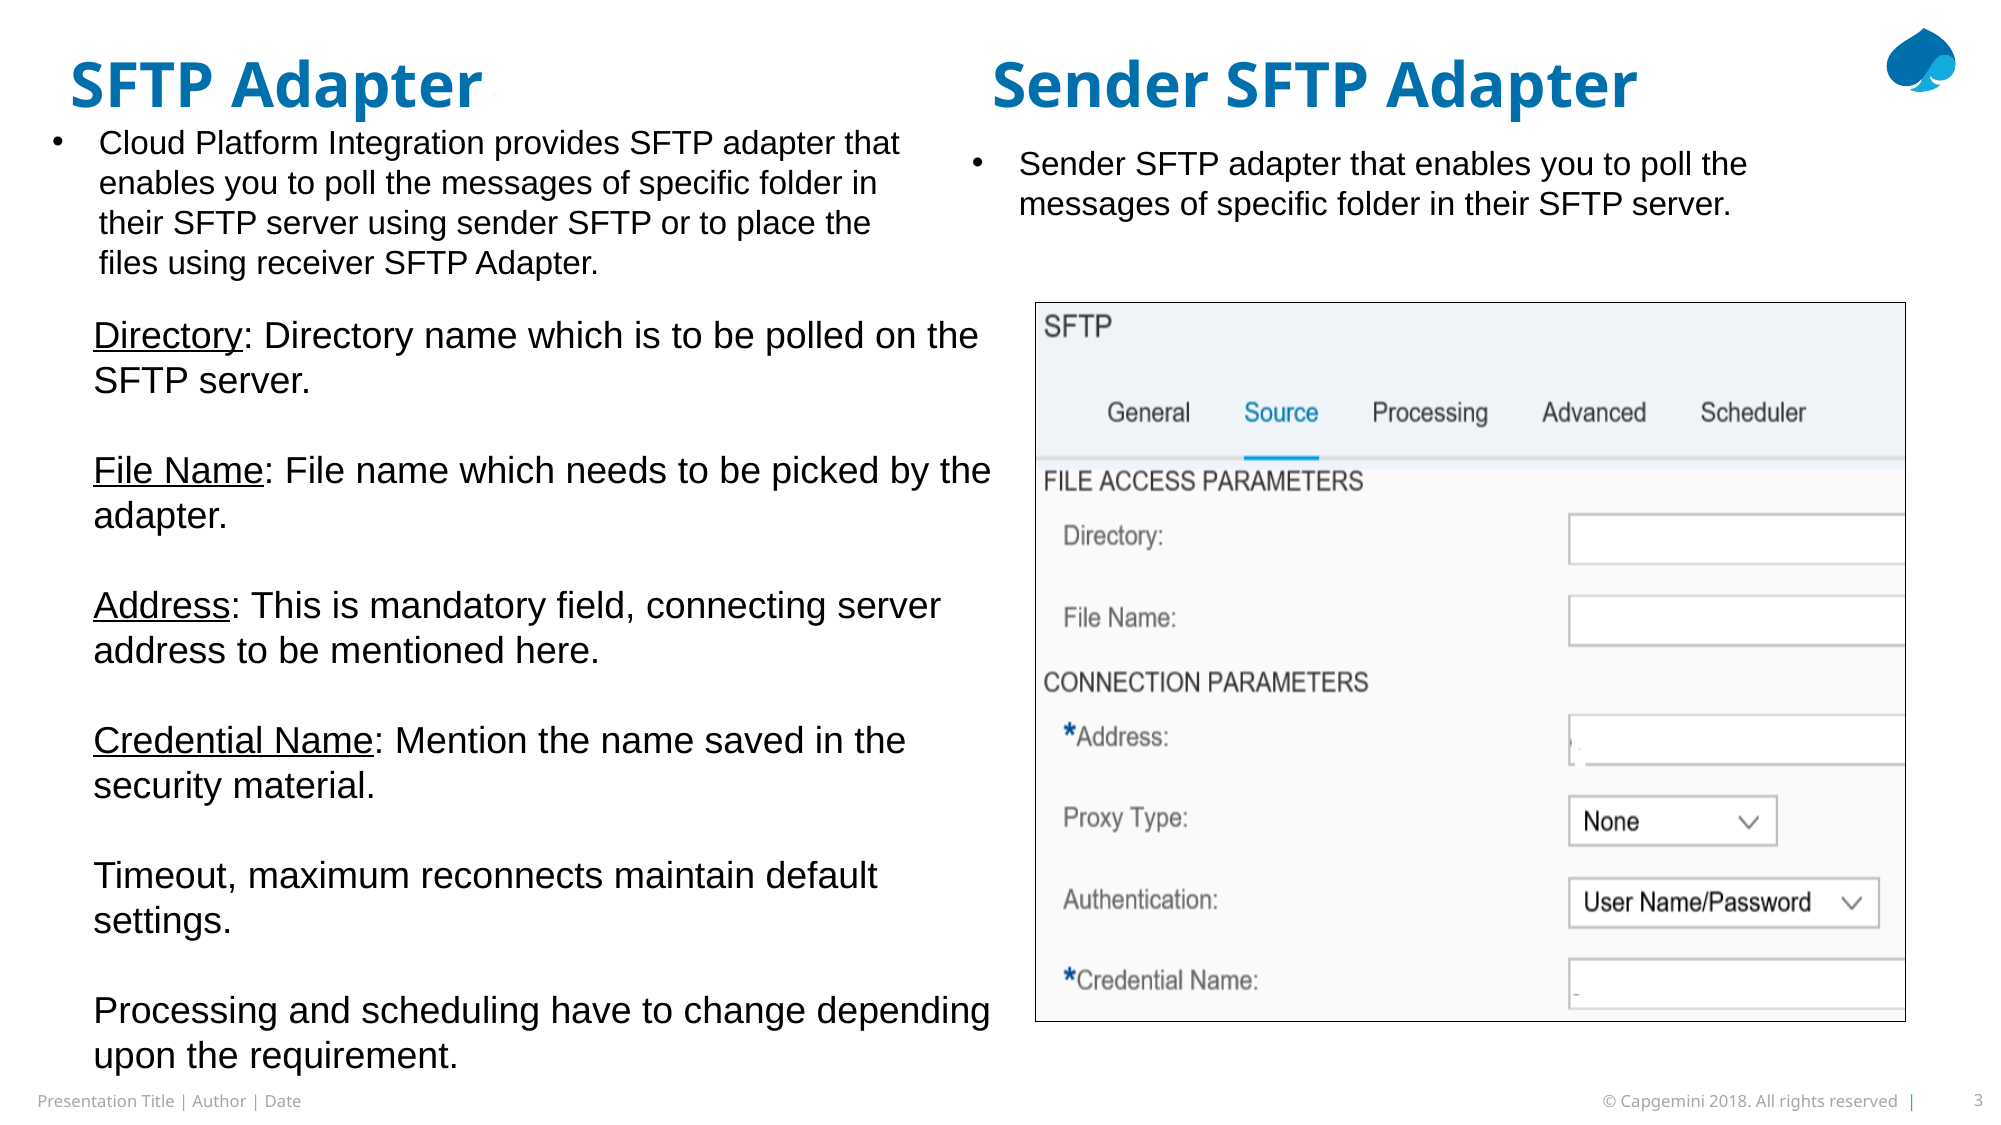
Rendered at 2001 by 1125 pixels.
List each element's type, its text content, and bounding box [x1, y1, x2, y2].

title SFTP Adapter [54, 30, 752, 113]
text_box Directory: Directory name which is to be polled on the SFTP server. File Name: File name which needs to be picked by the adapter. Address: This is mandatory field, connecting server address to be mentioned here. Credential Name: Mention the name saved in the security material. Timeout, maximum reconnects maintain default settings. Processing and scheduling have to change depending upon the requirement. [78, 213, 1024, 1125]
text_box Sender SFTP Adapter [976, 43, 1911, 132]
text_box Sender SFTP adapter that enables you to poll the messages of specific folder in their SFTP server. [957, 134, 1845, 230]
picture [1035, 302, 1906, 1022]
text_box Cloud Platform Integration provides SFTP adapter that enables you to poll the messages of specific folder in their SFTP server using sender SFTP or to place the files using receiver SFTP Adapter. [37, 113, 925, 334]
